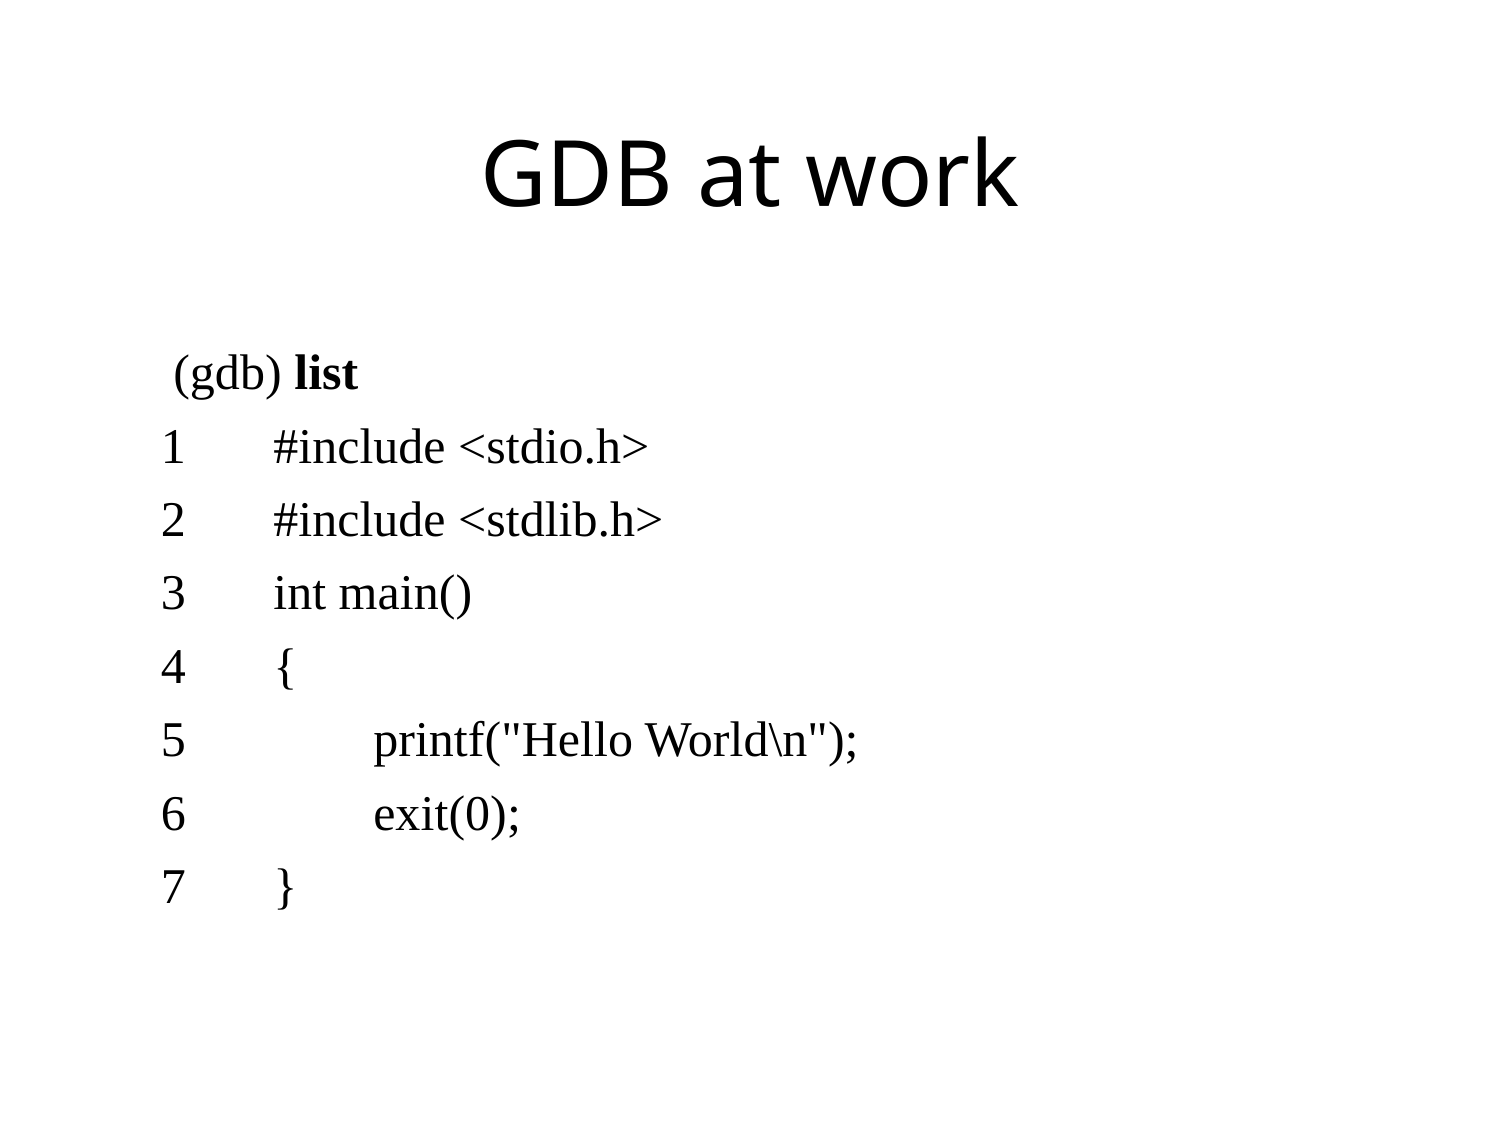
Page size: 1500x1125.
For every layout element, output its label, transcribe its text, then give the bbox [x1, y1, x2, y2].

list (gdb) list 1 #include <stdio.h> 2 #include <stdlib.h> 3 int main() 4 { 5 printf("Hello World\n"); 6 exit(0); 7 } [112, 324, 1388, 1000]
title GDB at work [112, 99, 1388, 288]
